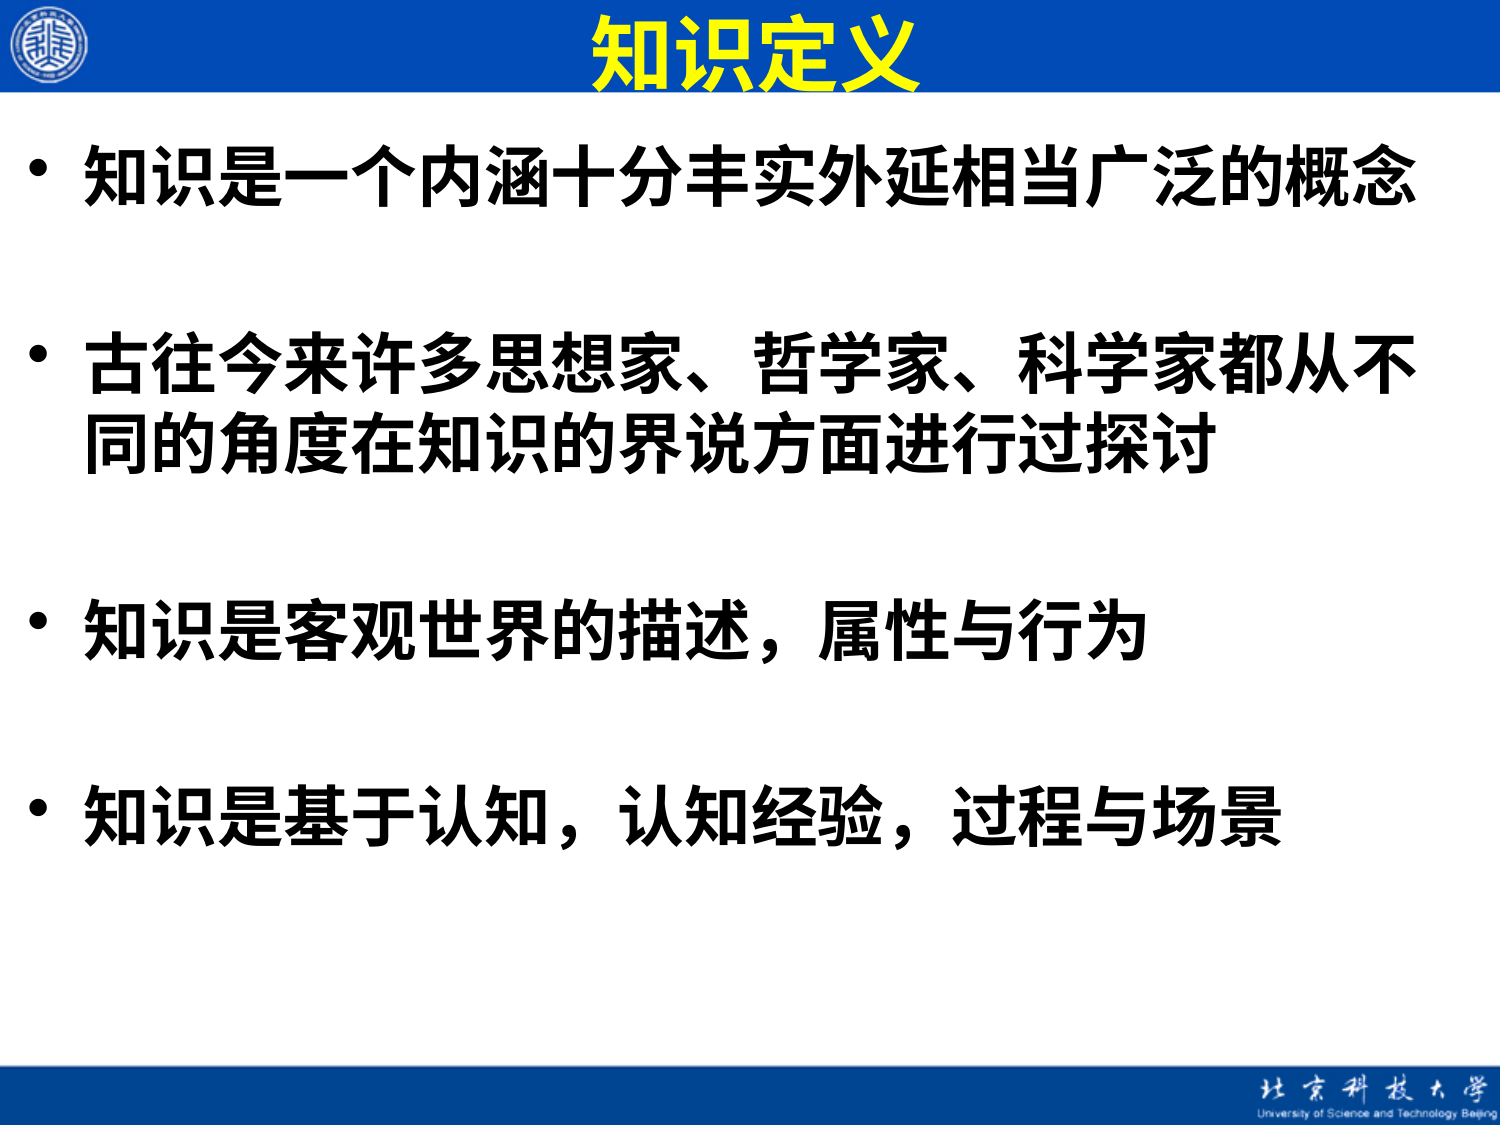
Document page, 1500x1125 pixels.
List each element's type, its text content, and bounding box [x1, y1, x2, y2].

picture [0, 0, 1500, 1125]
list 知识是一个内涵十分丰实外延相当广泛的概念 古往今来许多思想家、哲学家、科学家都从不同的角度在知识的界说方面进行过探讨 知识是客观世界的描述，属性与行为 知识是基于认知，认知经验，过程与场景 [12, 127, 1488, 1063]
title 知识定义 [12, 4, 1500, 100]
